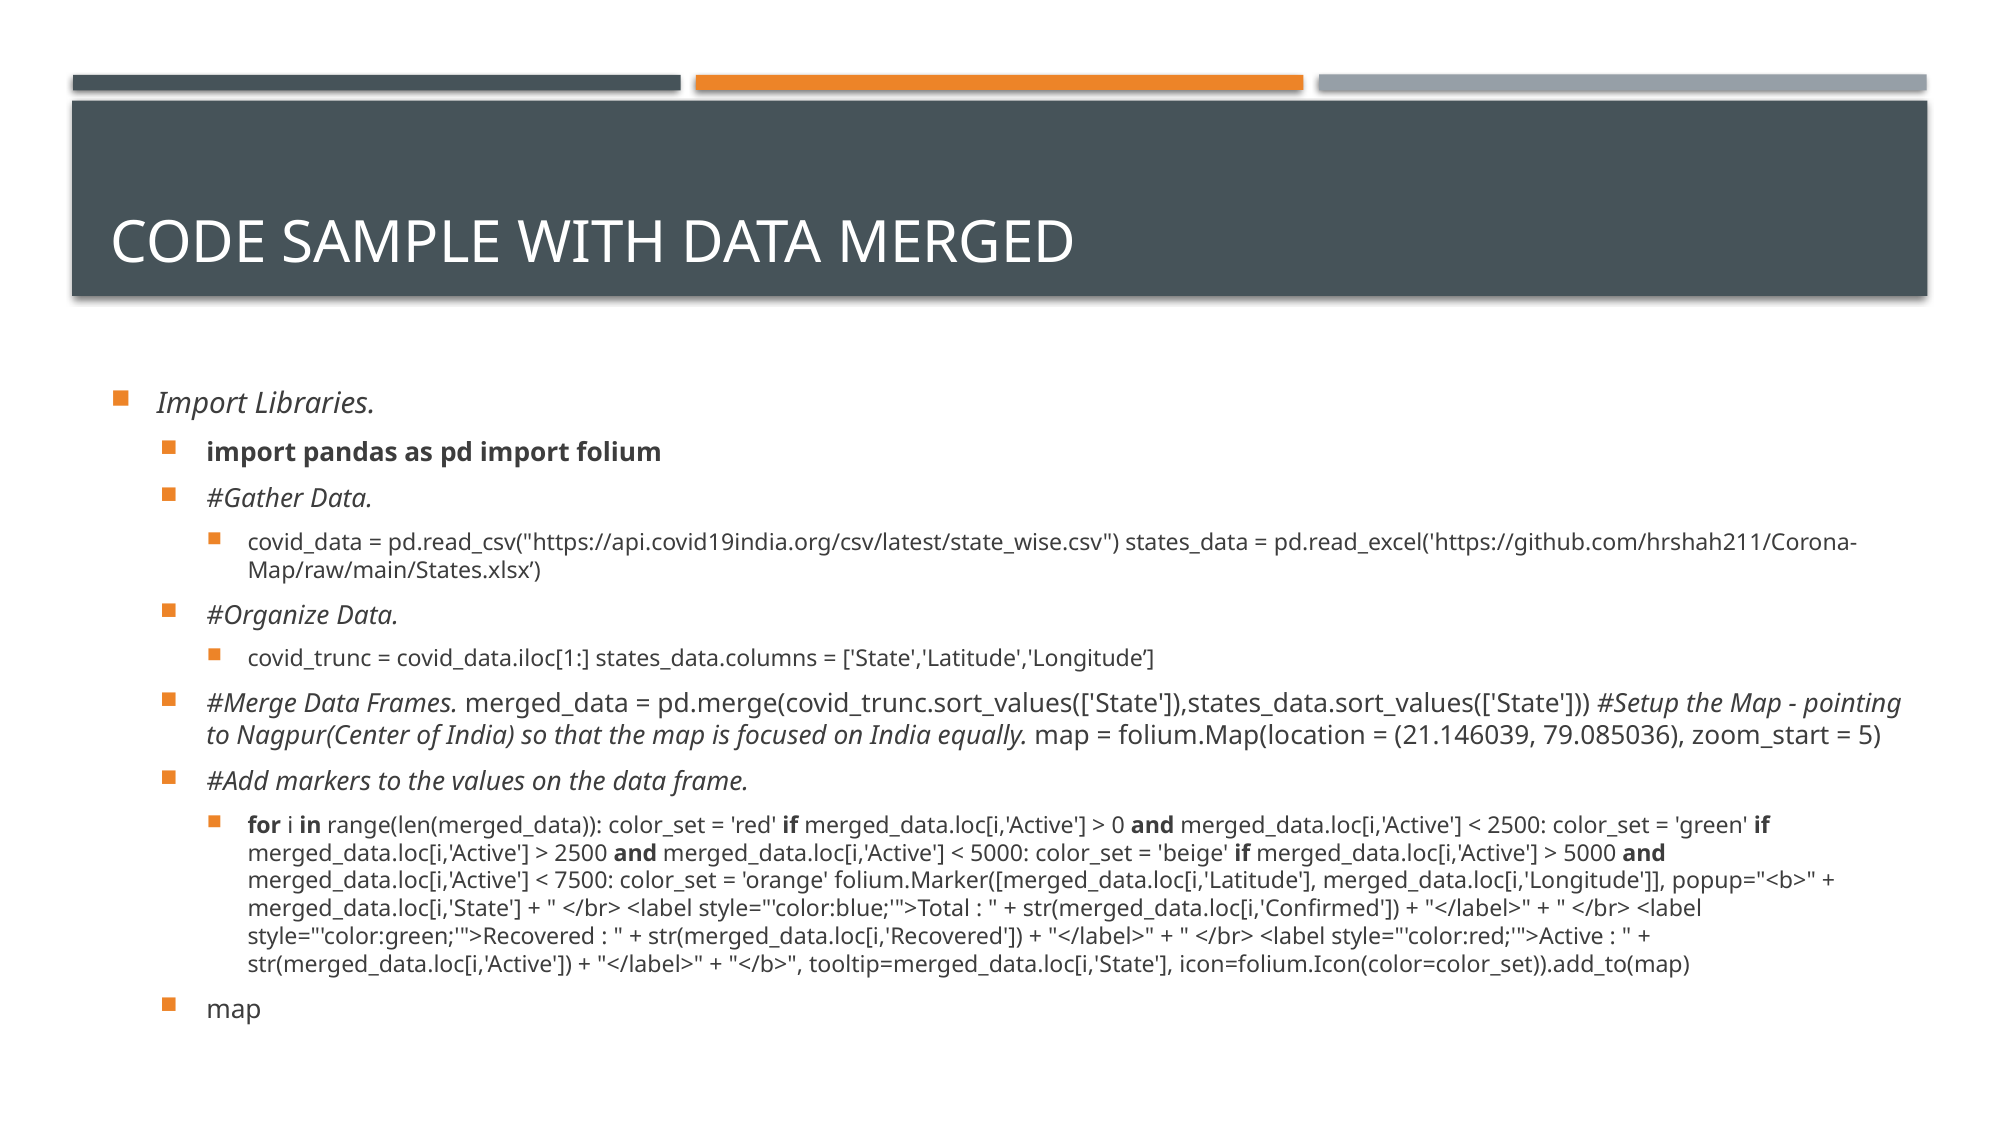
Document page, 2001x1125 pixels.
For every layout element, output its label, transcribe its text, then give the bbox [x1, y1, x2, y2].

title Code sample with data merged [95, 115, 1905, 282]
list Import Libraries. import pandas as pd import folium #Gather Data. covid_data = pd.read_csv("https://api.covid19india.org/csv/latest/state_wise.csv") states_data = pd.read_excel('https://github.com/hrshah211/Corona-Map/raw/main/States.xlsx’) #Organize Data. covid_trunc = covid_data.iloc[1:] states_data.columns = ['State','Latitude','Longitude’] #Merge Data Frames. merged_data = pd.merge(covid_trunc.sort_values(['State']),states_data.sort_values(['State'])) #Setup the Map - pointing to Nagpur(Center of India) so that the map is focused on India equally. map = folium.Map(location = (21.146039, 79.085036), zoom_start = 5) #Add markers to the values on the data frame. for i in range(len(merged_data)): color_set = 'red' if merged_data.loc[i,'Active'] > 0 and merged_data.loc[i,'Active'] < 2500: color_set = 'green' if merged_data.loc[i,'Active'] > 2500 and merged_data.loc[i,'Active'] < 5000: color_set = 'beige' if merged_data.loc[i,'Active'] > 5000 and merged_data.loc[i,'Active'] < 7500: color_set = 'orange' folium.Marker([merged_data.loc[i,'Latitude'], merged_data.loc[i,'Longitude']], popup="<b>" + merged_data.loc[i,'State'] + " </br> <label style="'color:blue;'">Total : " + str(merged_data.loc[i,'Confirmed']) + "</label>" + " </br> <label style="'color:green;'">Recovered : " + str(merged_data.loc[i,'Recovered']) + "</label>" + " </br> <label style="'color:red;'">Active : " + str(merged_data.loc[i,'Active']) + "</label>" + "</b>", tooltip=merged_data.loc[i,'State'], icon=folium.Icon(color=color_set)).add_to(map) map [95, 357, 1932, 1050]
